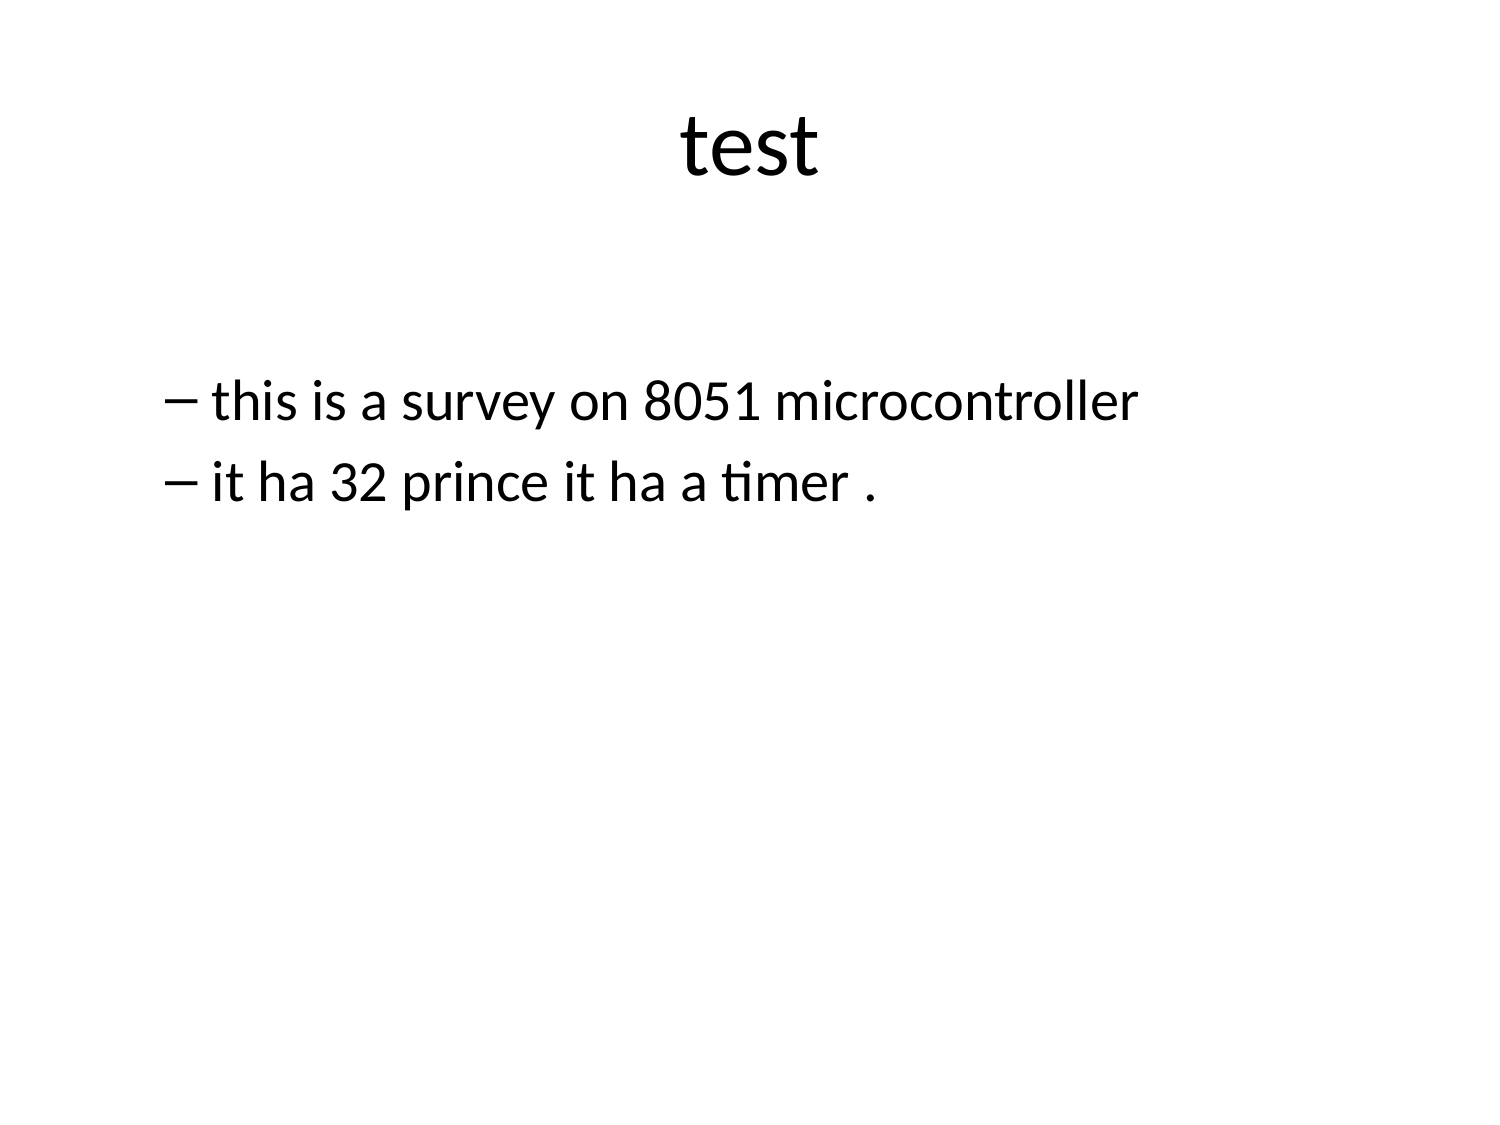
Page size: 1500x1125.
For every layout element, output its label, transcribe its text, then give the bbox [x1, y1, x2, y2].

list this is a survey on 8051 microcontroller it ha 32 prince it ha a timer . [75, 262, 1425, 1005]
title test [75, 45, 1425, 233]
